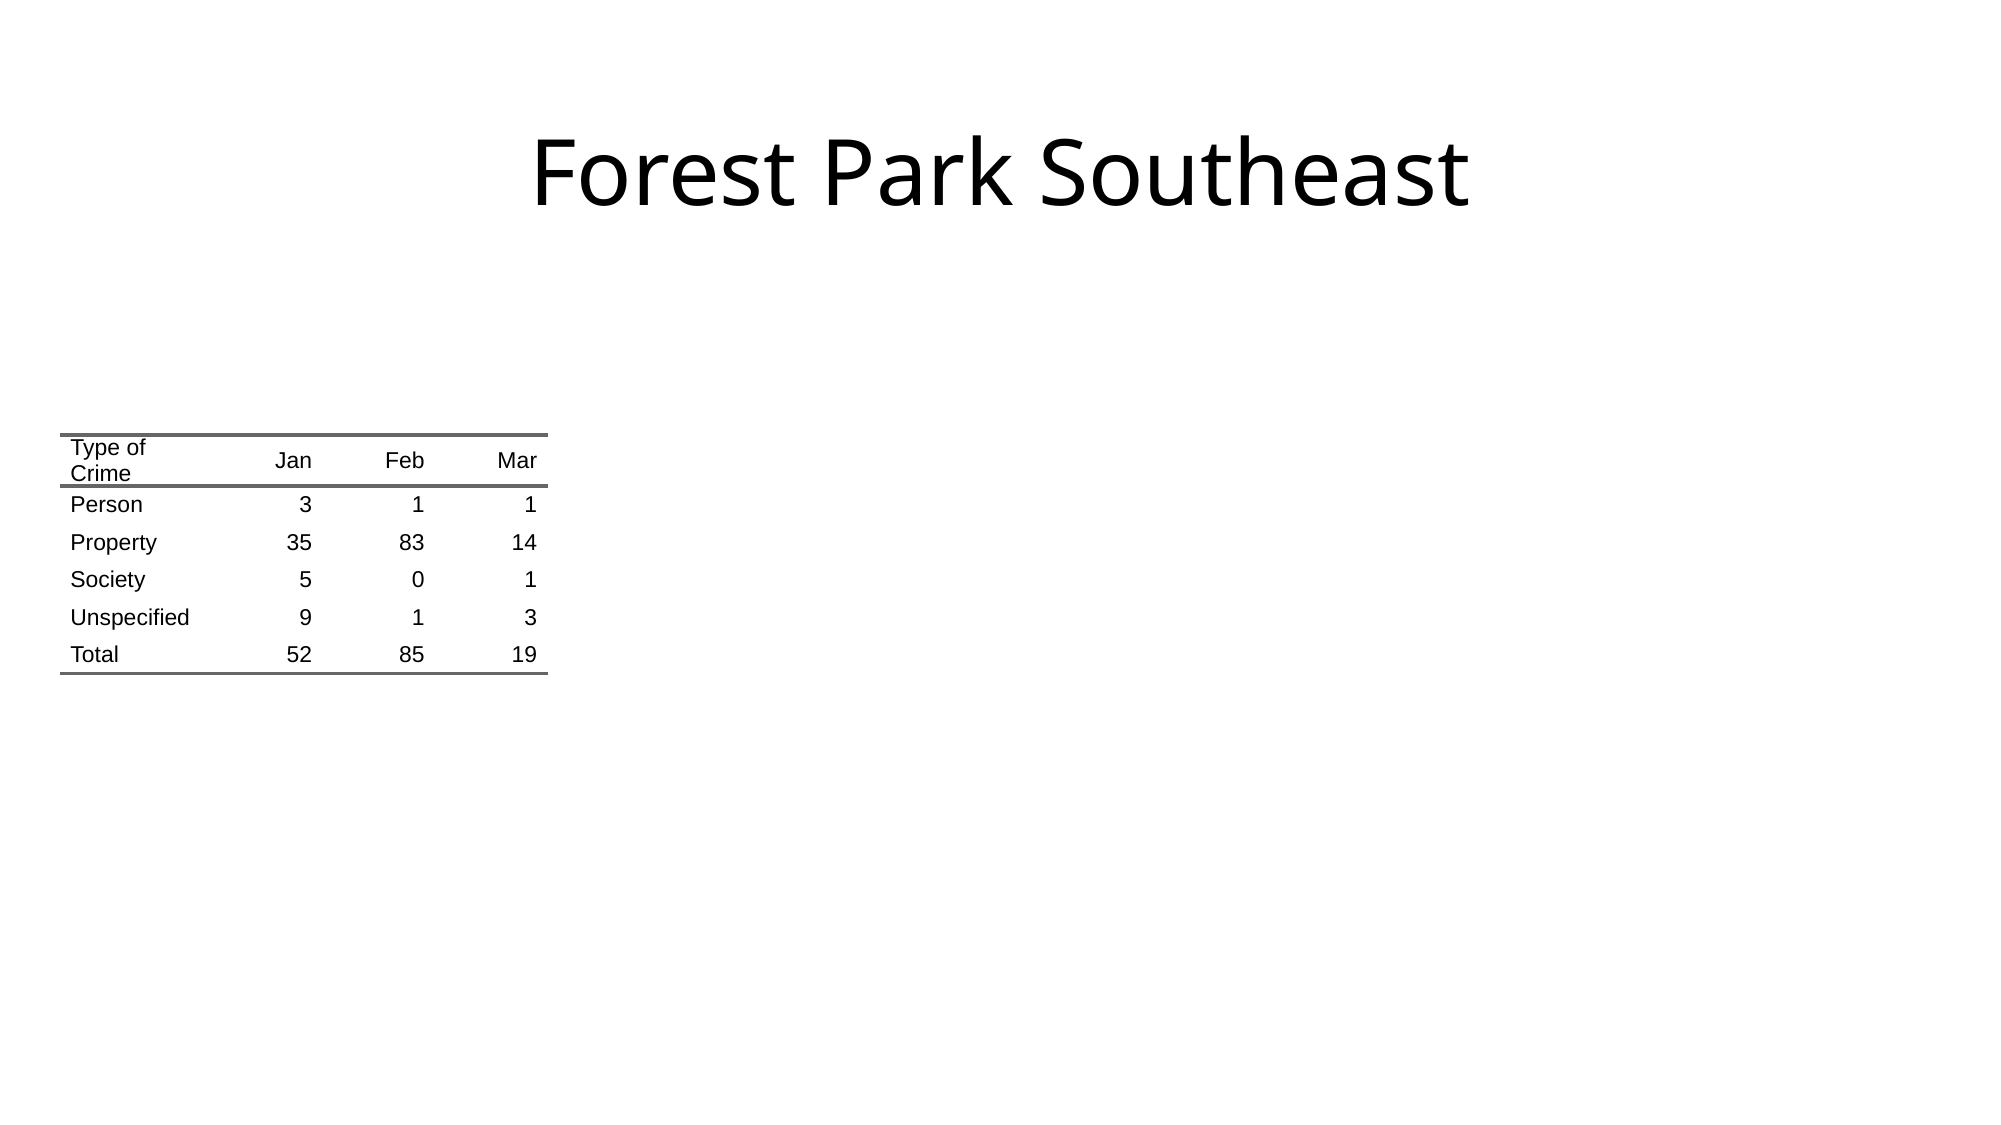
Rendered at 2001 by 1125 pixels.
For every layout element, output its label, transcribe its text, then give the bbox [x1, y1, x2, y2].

table_cell 35 [210, 524, 323, 561]
title Forest Park Southeast [137, 59, 1863, 278]
table_cell 3 [210, 488, 323, 524]
table_header Jan [210, 437, 323, 484]
table_cell 52 [210, 636, 323, 672]
table_header Feb [323, 437, 435, 484]
table_header Mar [435, 437, 548, 484]
table_cell 0 [323, 561, 435, 599]
table_cell 85 [323, 636, 435, 672]
table_cell Society [60, 561, 210, 599]
table_cell Property [60, 524, 210, 561]
table_cell 1 [323, 599, 435, 636]
table_cell Person [60, 488, 210, 524]
table_cell 3 [435, 599, 548, 636]
table_cell 1 [435, 488, 548, 524]
table_cell Total [60, 636, 210, 672]
table_cell Unspecified [60, 599, 210, 636]
table_cell 9 [210, 599, 323, 636]
table_cell 83 [323, 524, 435, 561]
table_header Type of Crime [60, 437, 210, 484]
table_cell 14 [435, 524, 548, 561]
table_cell 1 [435, 561, 548, 599]
table_cell 1 [323, 488, 435, 524]
table_cell 19 [435, 636, 548, 672]
table_cell 5 [210, 561, 323, 599]
